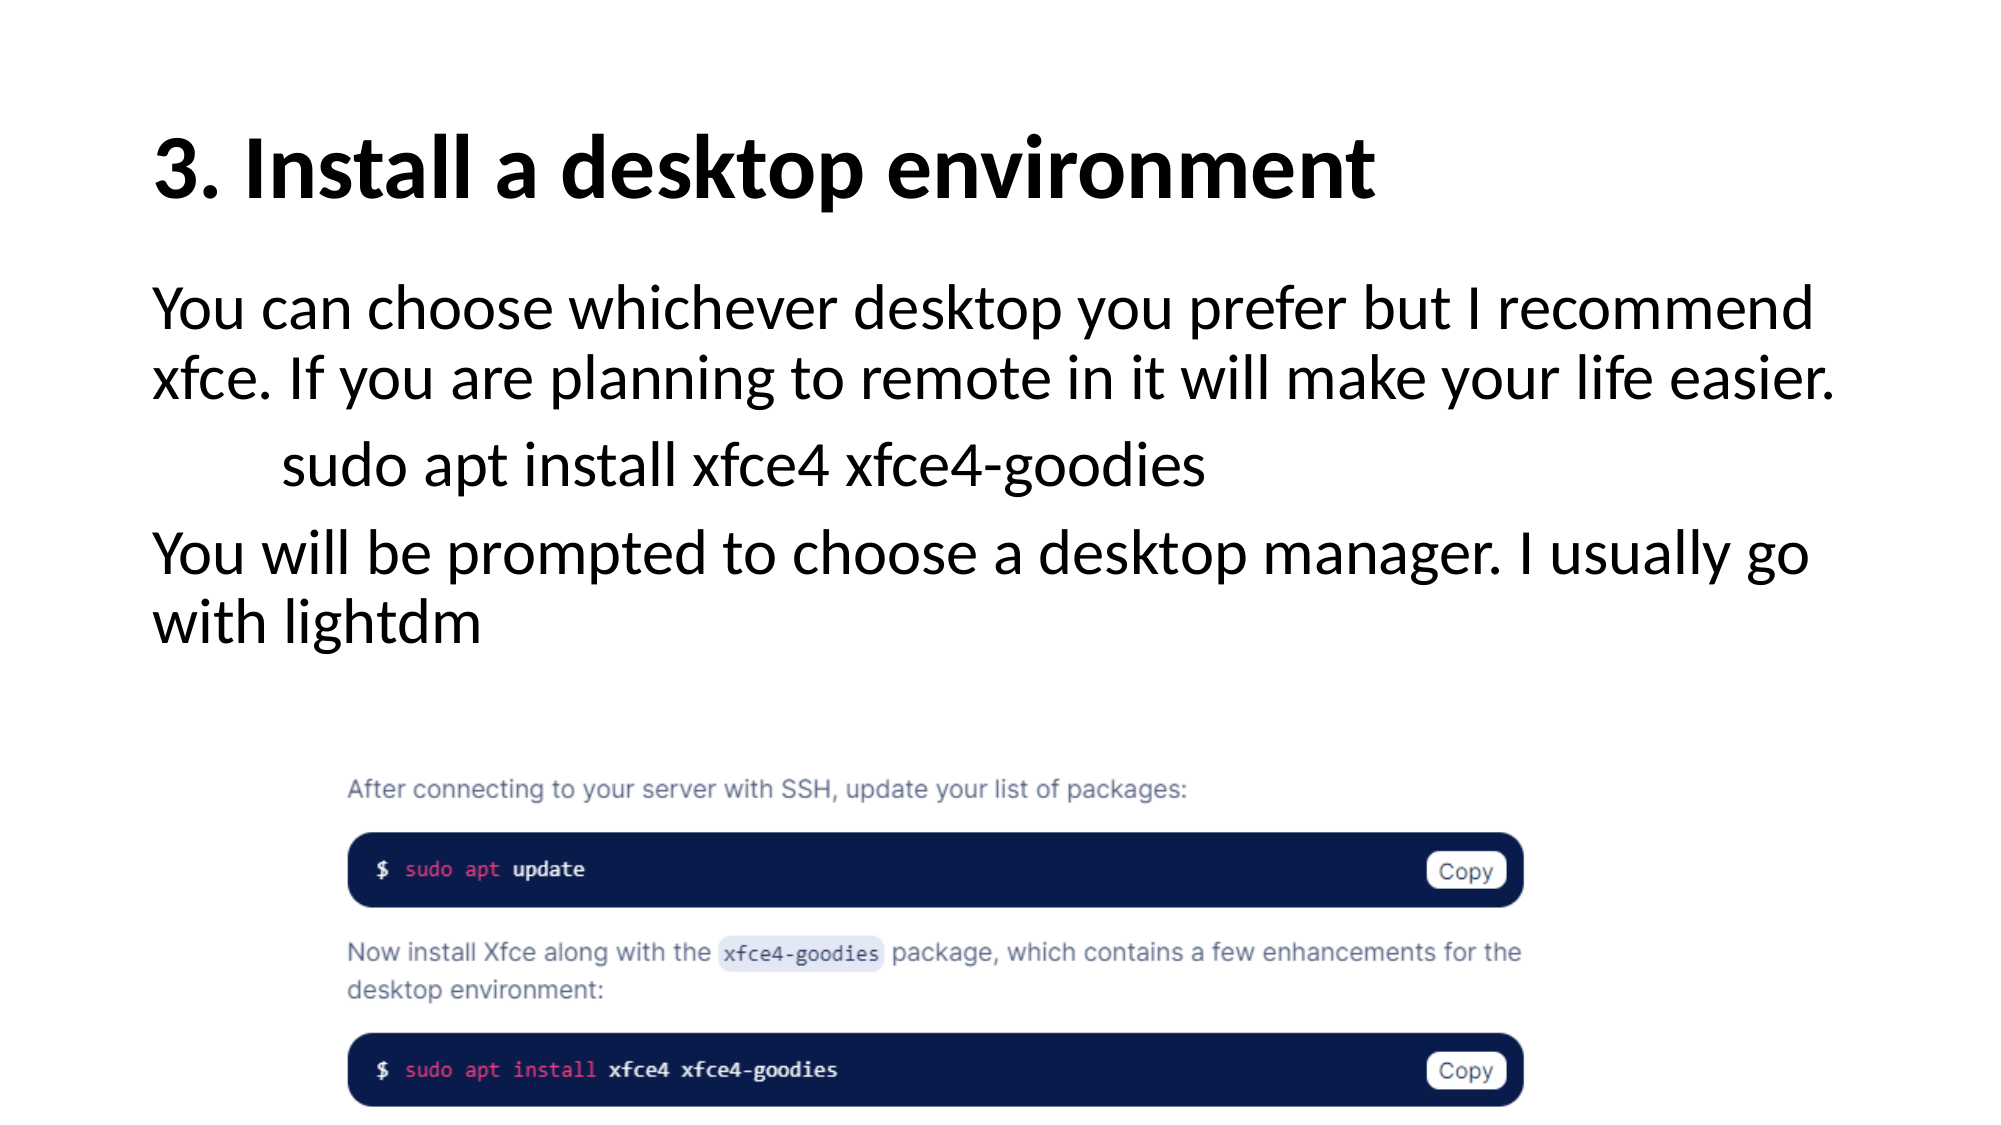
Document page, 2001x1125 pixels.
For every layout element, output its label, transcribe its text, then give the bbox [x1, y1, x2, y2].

list You can choose whichever desktop you prefer but I recommend xfce. If you are planning to remote in it will make your life easier. sudo apt install xfce4 xfce4-goodies You will be prompted to choose a desktop manager. I usually go with lightdm [137, 266, 1869, 737]
title 3. Install a desktop environment [137, 59, 1863, 266]
picture [309, 762, 1571, 1121]
